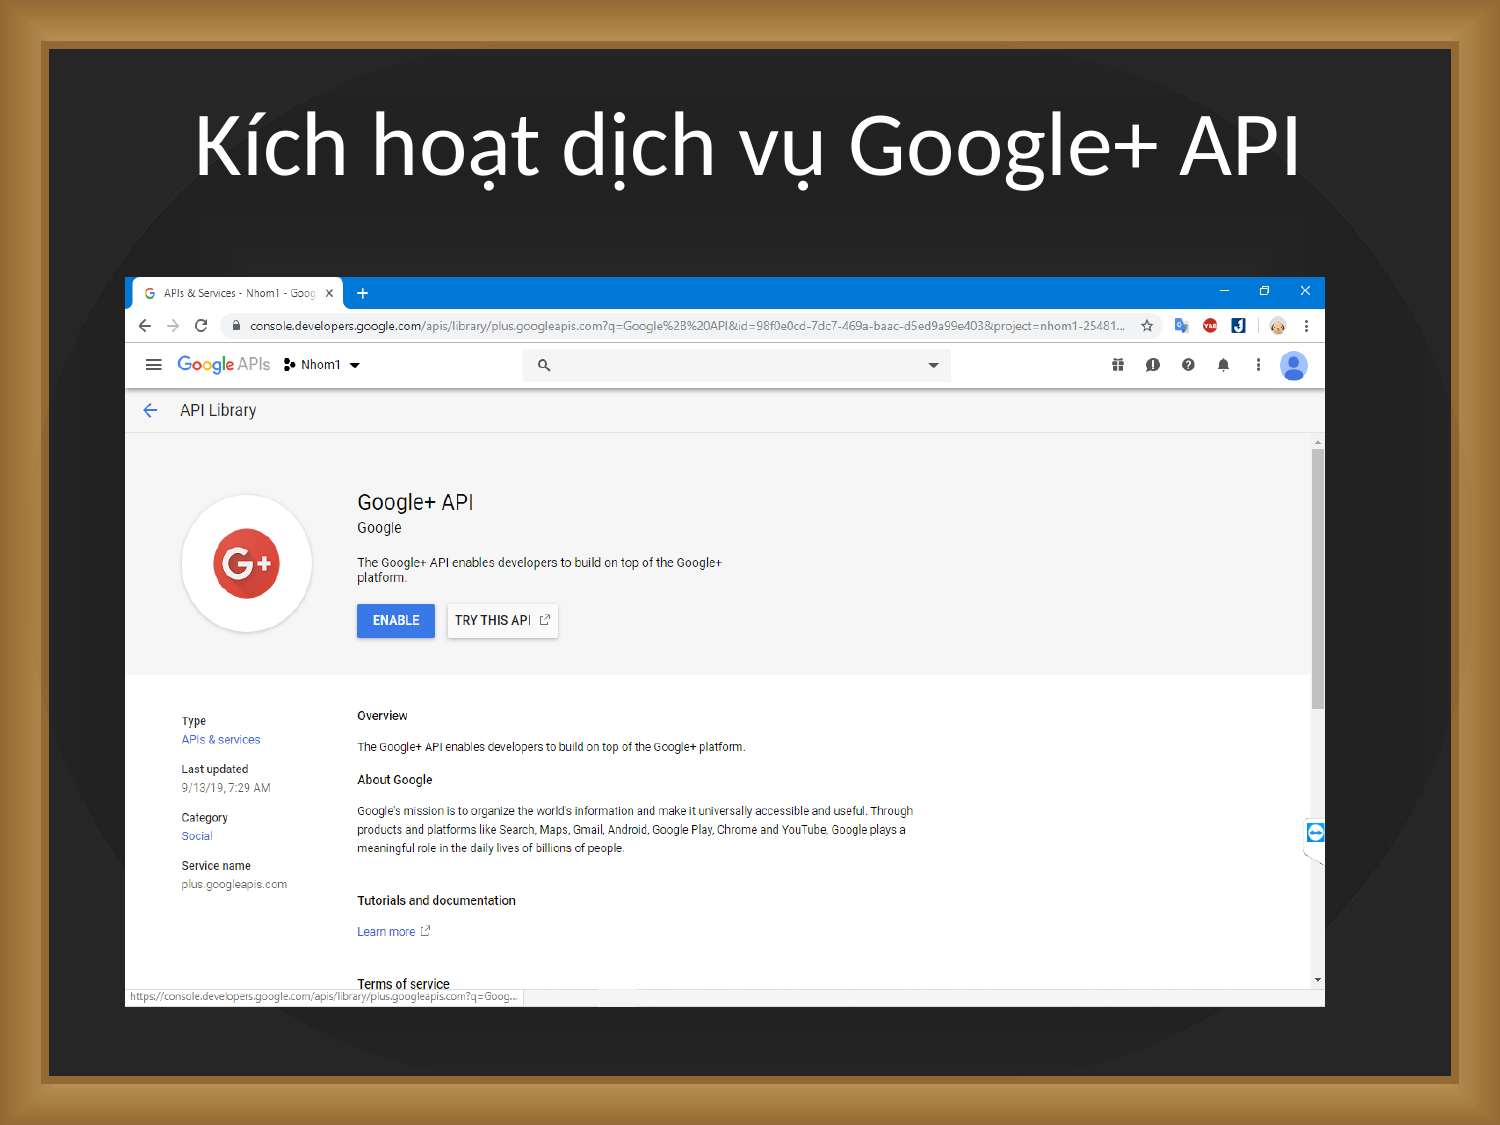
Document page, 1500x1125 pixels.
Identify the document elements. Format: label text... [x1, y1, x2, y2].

picture [0, 0, 1500, 1125]
title Kích hoạt dịch vụ Google+ API [74, 44, 1426, 233]
